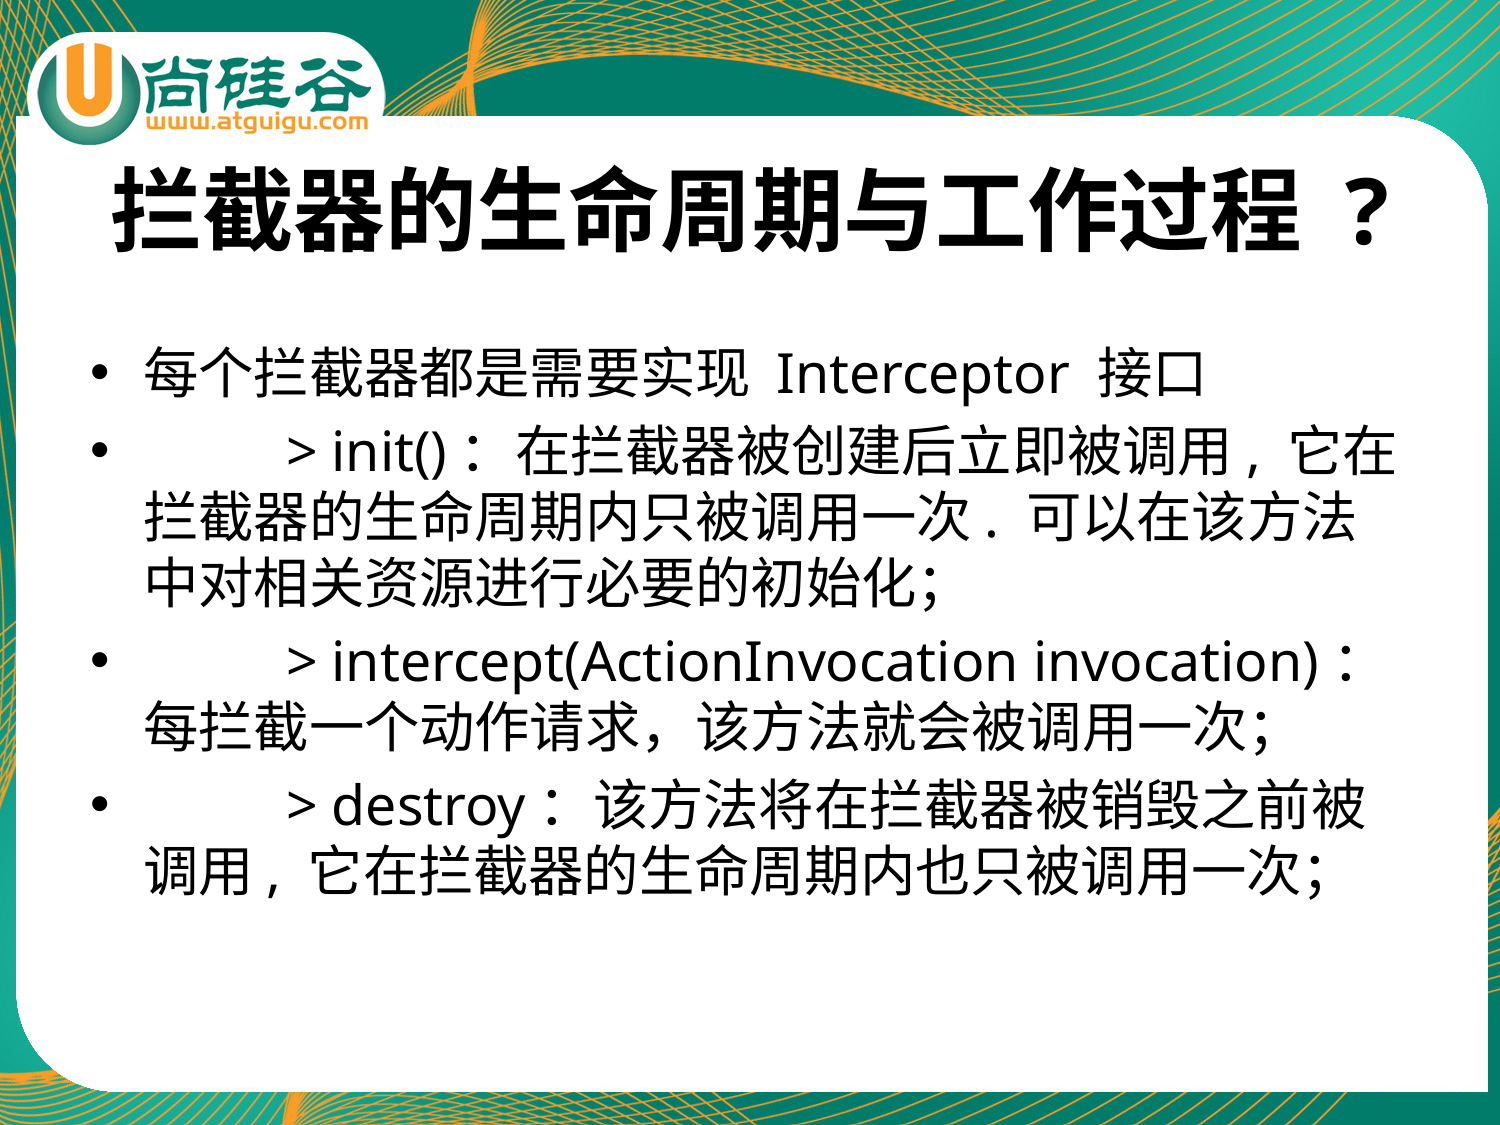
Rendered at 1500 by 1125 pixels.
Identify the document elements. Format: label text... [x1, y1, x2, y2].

list 每个拦截器都是需要实现 Interceptor 接口 > init()：在拦截器被创建后立即被调用, 它在拦截器的生命周期内只被调用一次. 可以在该方法中对相关资源进行必要的初始化； > intercept(ActionInvocation invocation)：每拦截一个动作请求，该方法就会被调用一次； > destroy：该方法将在拦截器被销毁之前被调用, 它在拦截器的生命周期内也只被调用一次； [75, 331, 1425, 1012]
title 拦截器的生命周期与工作过程 ? [75, 113, 1425, 302]
picture [0, 0, 1500, 1125]
